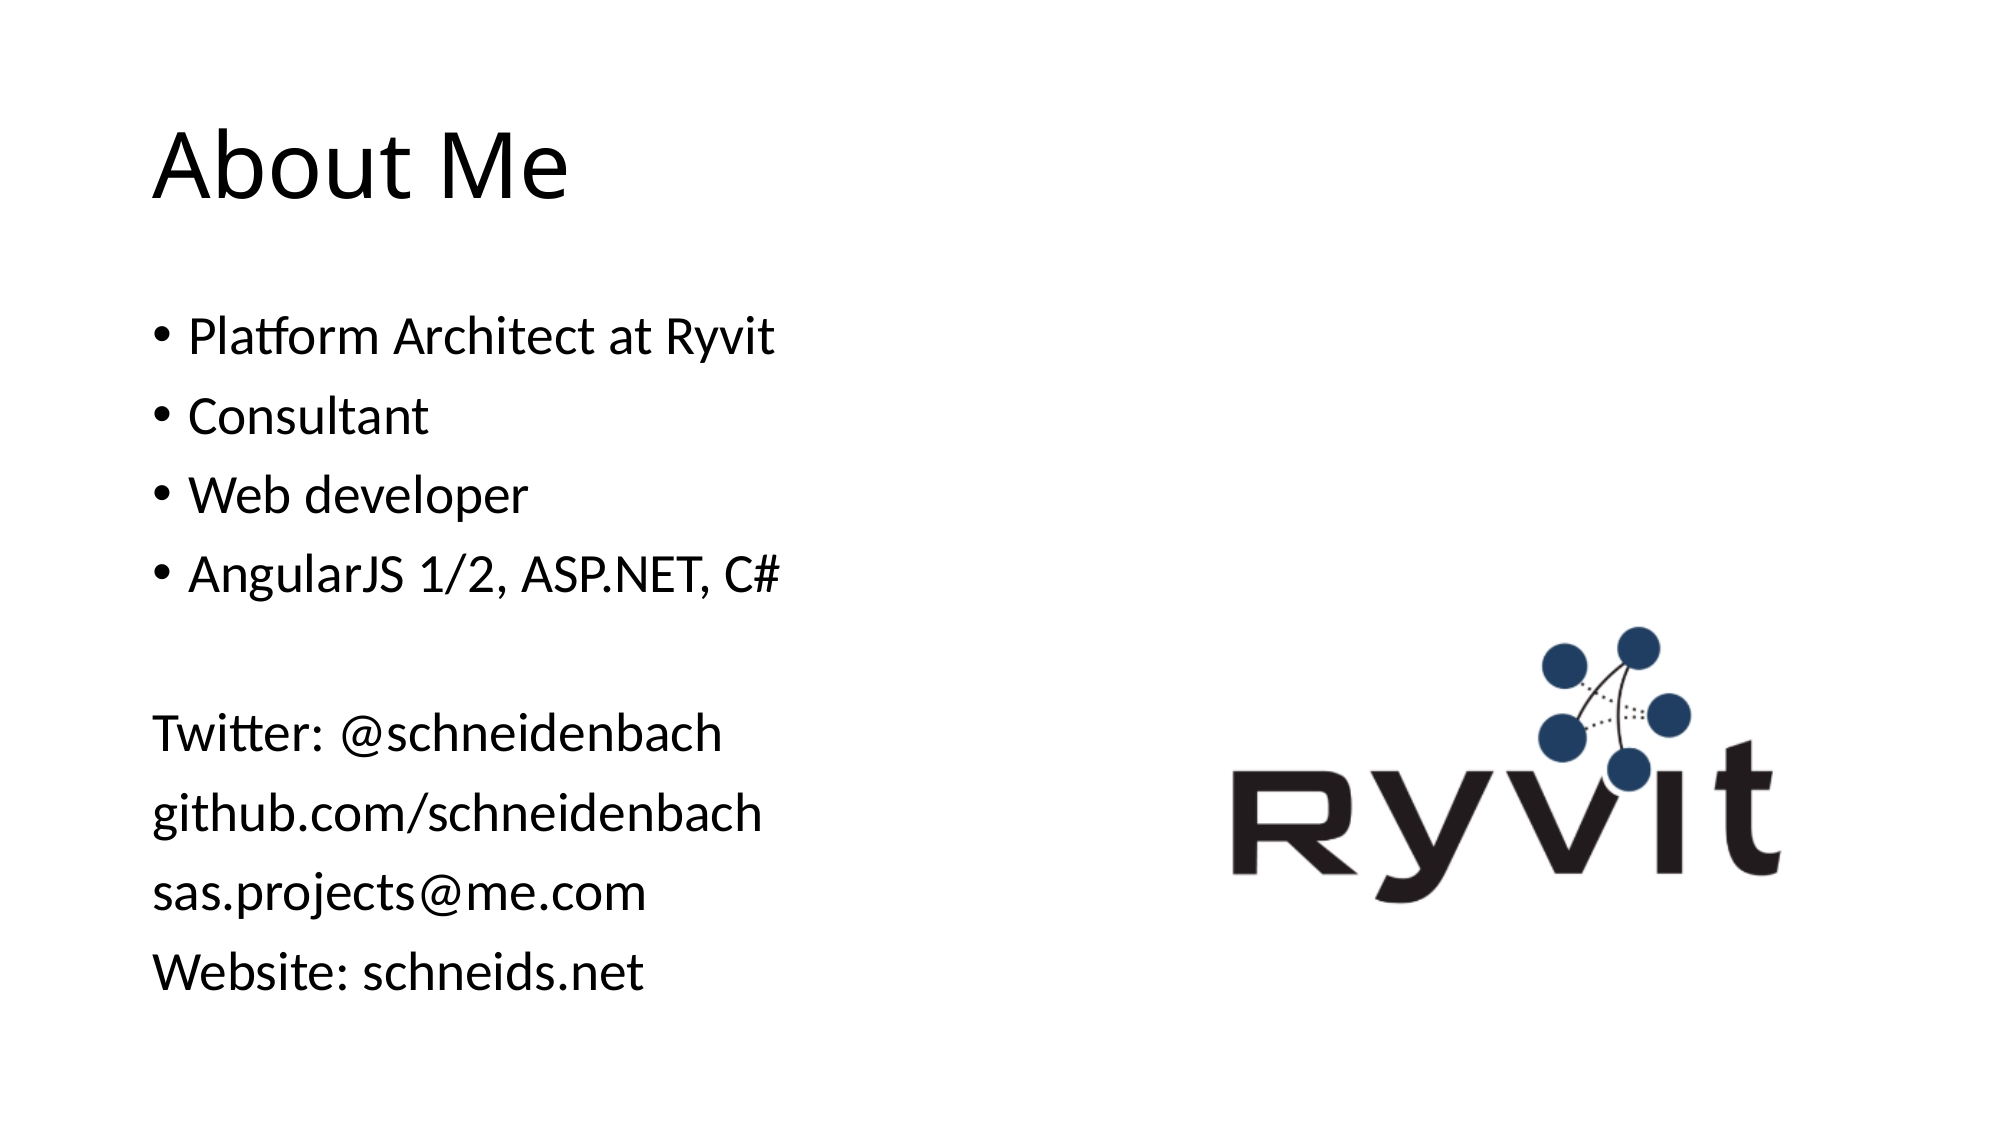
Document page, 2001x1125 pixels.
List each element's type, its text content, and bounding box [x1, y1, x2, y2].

title About Me [137, 59, 1863, 278]
list Platform Architect at Ryvit Consultant Web developer AngularJS 1/2, ASP.NET, C# Twitter: @schneidenbach github.com/schneidenbach sas.projects@me.com Website: schneids.net [137, 299, 1863, 1014]
picture [1184, 588, 1842, 939]
